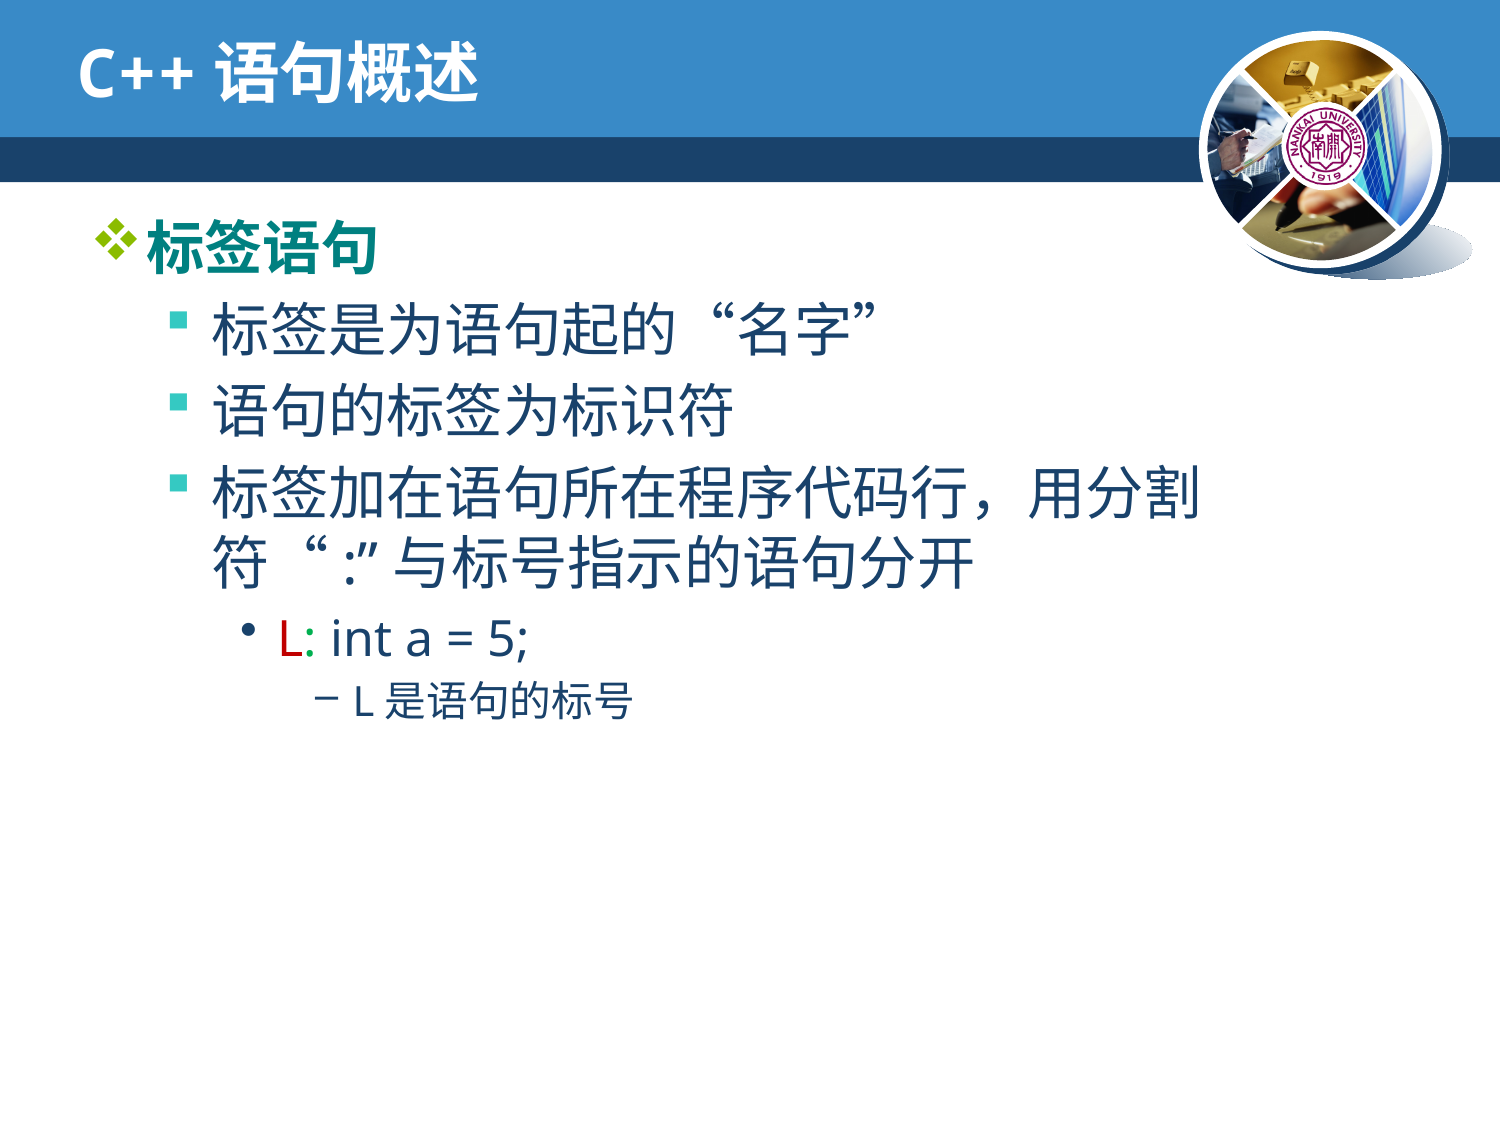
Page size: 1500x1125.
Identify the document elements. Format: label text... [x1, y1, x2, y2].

picture [1207, 40, 1433, 203]
title C++语句概述 [62, 24, 1275, 118]
list 标签语句 标签是为语句起的“名字” 语句的标签为标识符 标签加在语句所在程序代码行，用分割符“:”与标号指示的语句分开 L: int a = 5; L是语句的标号 [75, 203, 1425, 1065]
